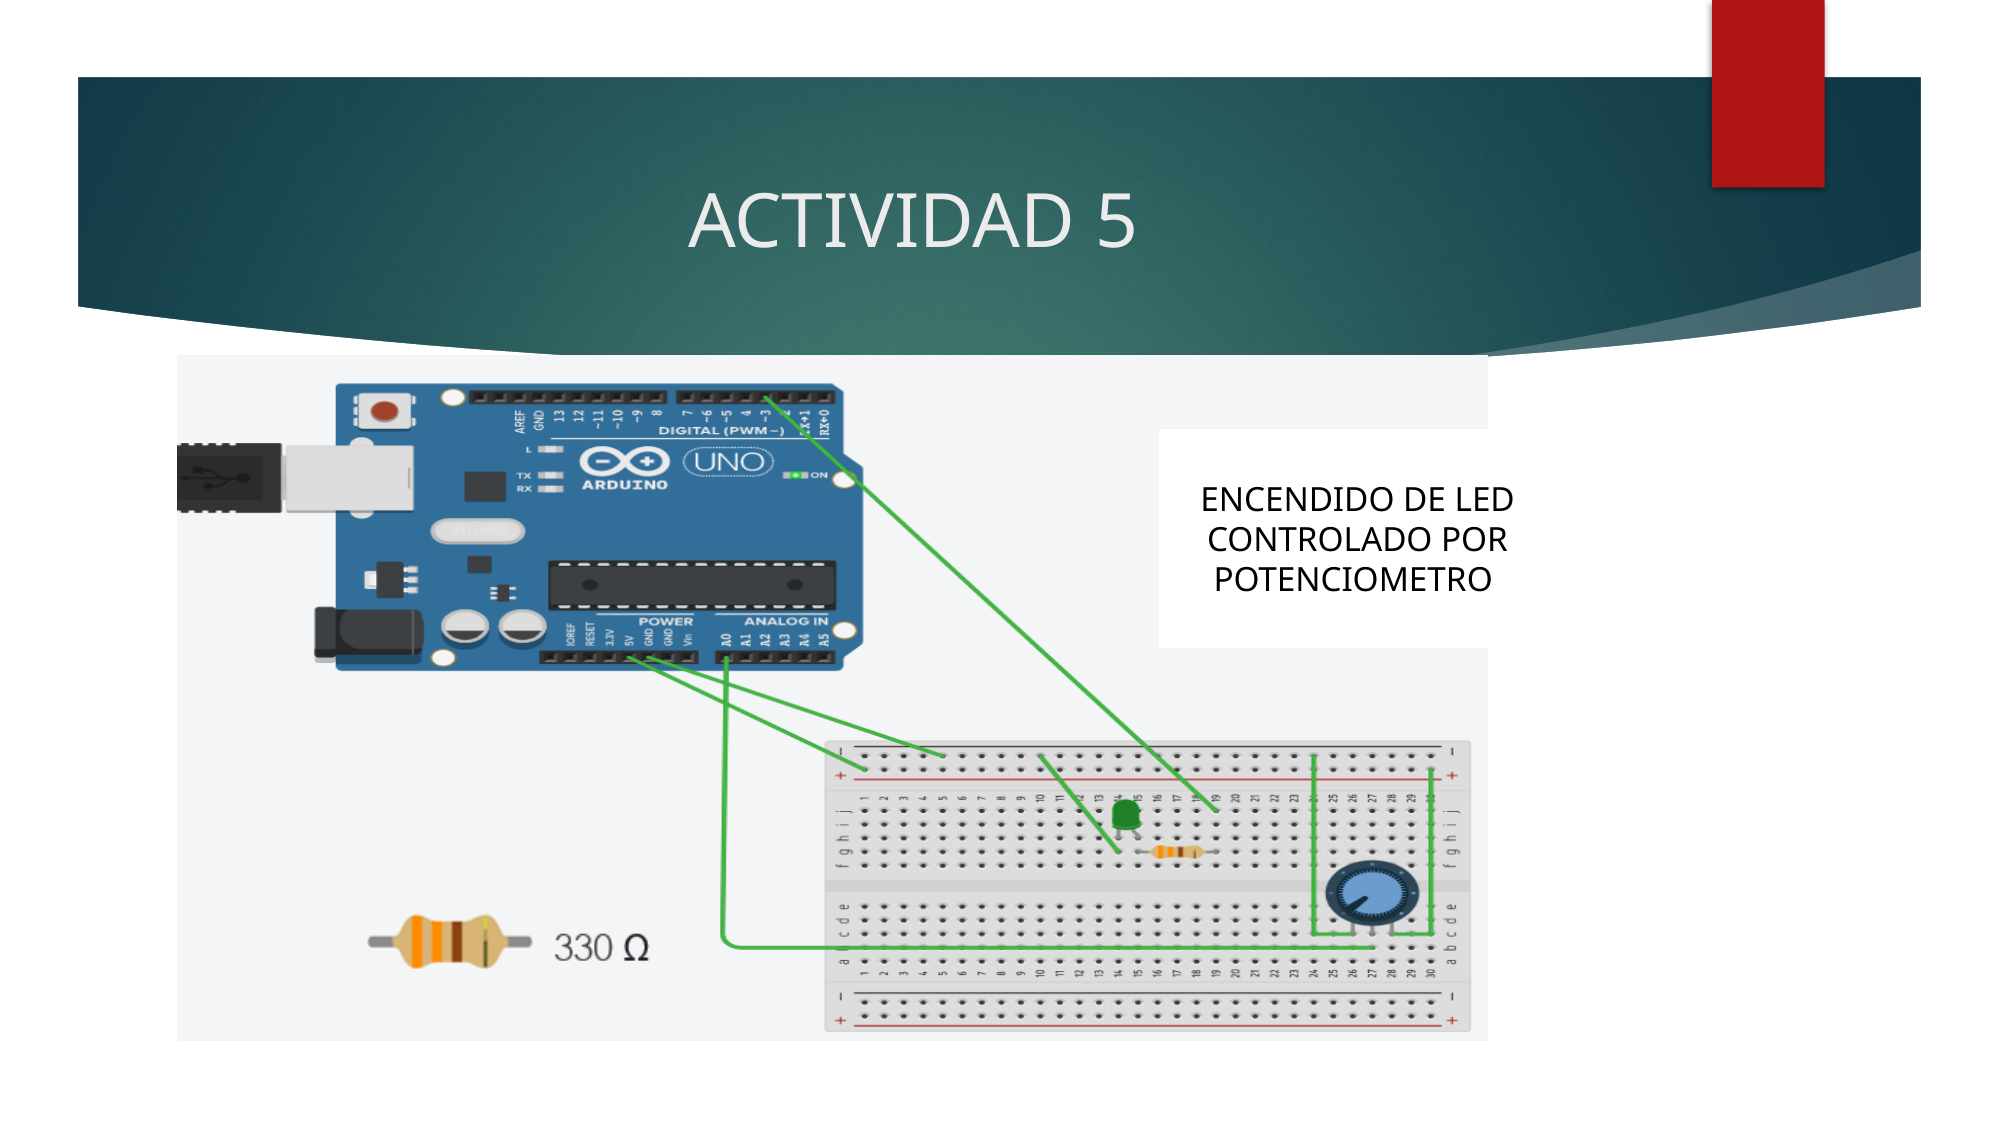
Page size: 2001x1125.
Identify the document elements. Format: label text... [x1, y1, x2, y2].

picture [176, 355, 1488, 1041]
title ACTIVIDAD 5 [189, 159, 1638, 276]
text_box ENCENDIDO DE LED CONTROLADO POR POTENCIOMETRO [1494, 429, 1557, 648]
